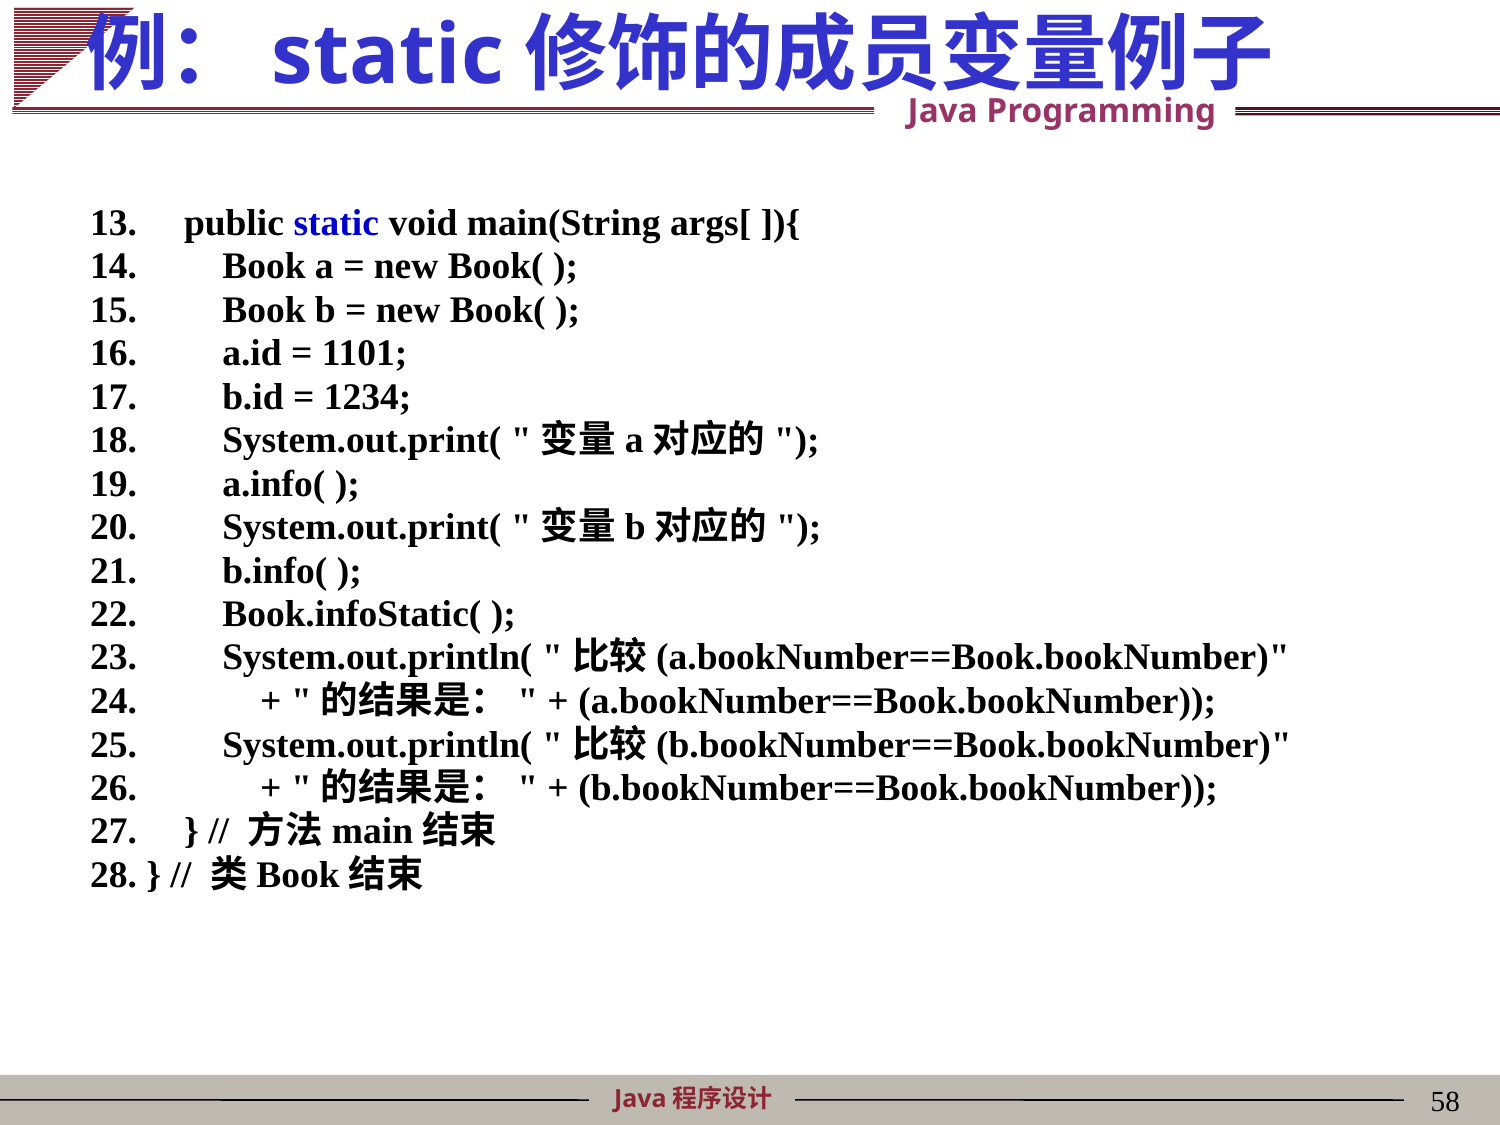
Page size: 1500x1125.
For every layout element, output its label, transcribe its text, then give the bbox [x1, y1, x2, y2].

list public static void main(String args[ ]){ Book a = new Book( ); Book b = new Book( ); a.id = 1101; b.id = 1234; System.out.print( "变量a对应的"); a.info( ); System.out.print( "变量b对应的"); b.info( ); Book.infoStatic( ); System.out.println( "比较(a.bookNumber==Book.bookNumber)" + "的结果是：" + (a.bookNumber==Book.bookNumber)); System.out.println( "比较(b.bookNumber==Book.bookNumber)" + "的结果是：" + (b.bookNumber==Book.bookNumber)); } // 方法main结束 } // 类Book结束 [75, 199, 1425, 1006]
title 例：static修饰的成员变量例子 [70, 0, 1346, 68]
